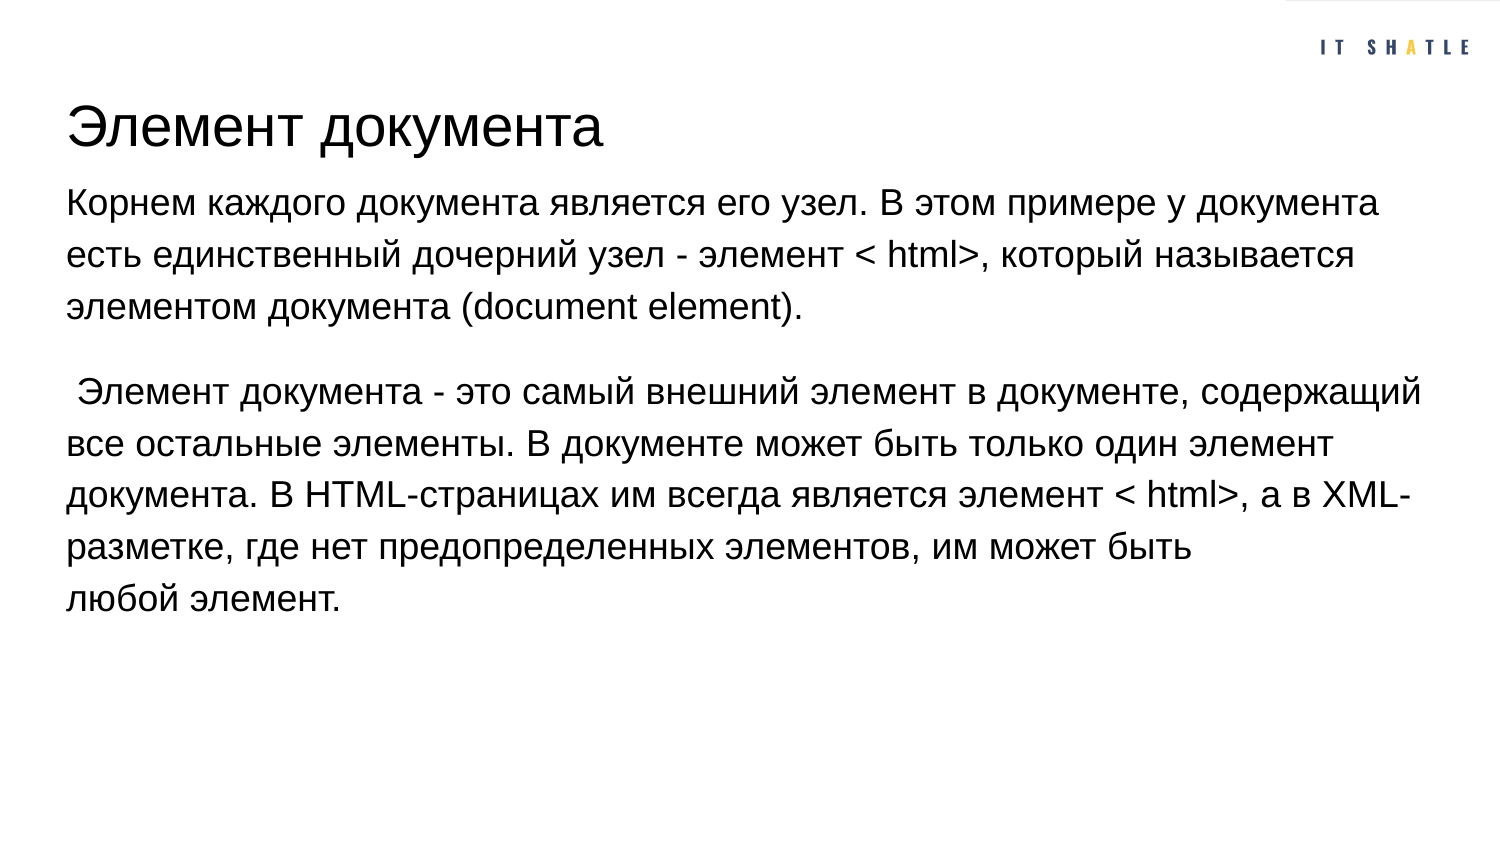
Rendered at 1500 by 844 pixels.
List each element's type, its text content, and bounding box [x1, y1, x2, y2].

list Корнем каждого документа является его узел. В этом примере у документа есть единственный дочерний узел - элемент < html>, который называется элементом документа (document element). Элемент документа - это самый внешний эле­мент в документе, содержащий все остальные элементы. В документе может быть только один элемент документа. В НТМL-страницах им всегда является элемент < html>, а в ХМL-разметке, где нет предопределенных элементов, им может быть любой элемент. [51, 156, 1449, 717]
picture [1286, 0, 1500, 97]
title Элемент документа [51, 72, 1449, 156]
